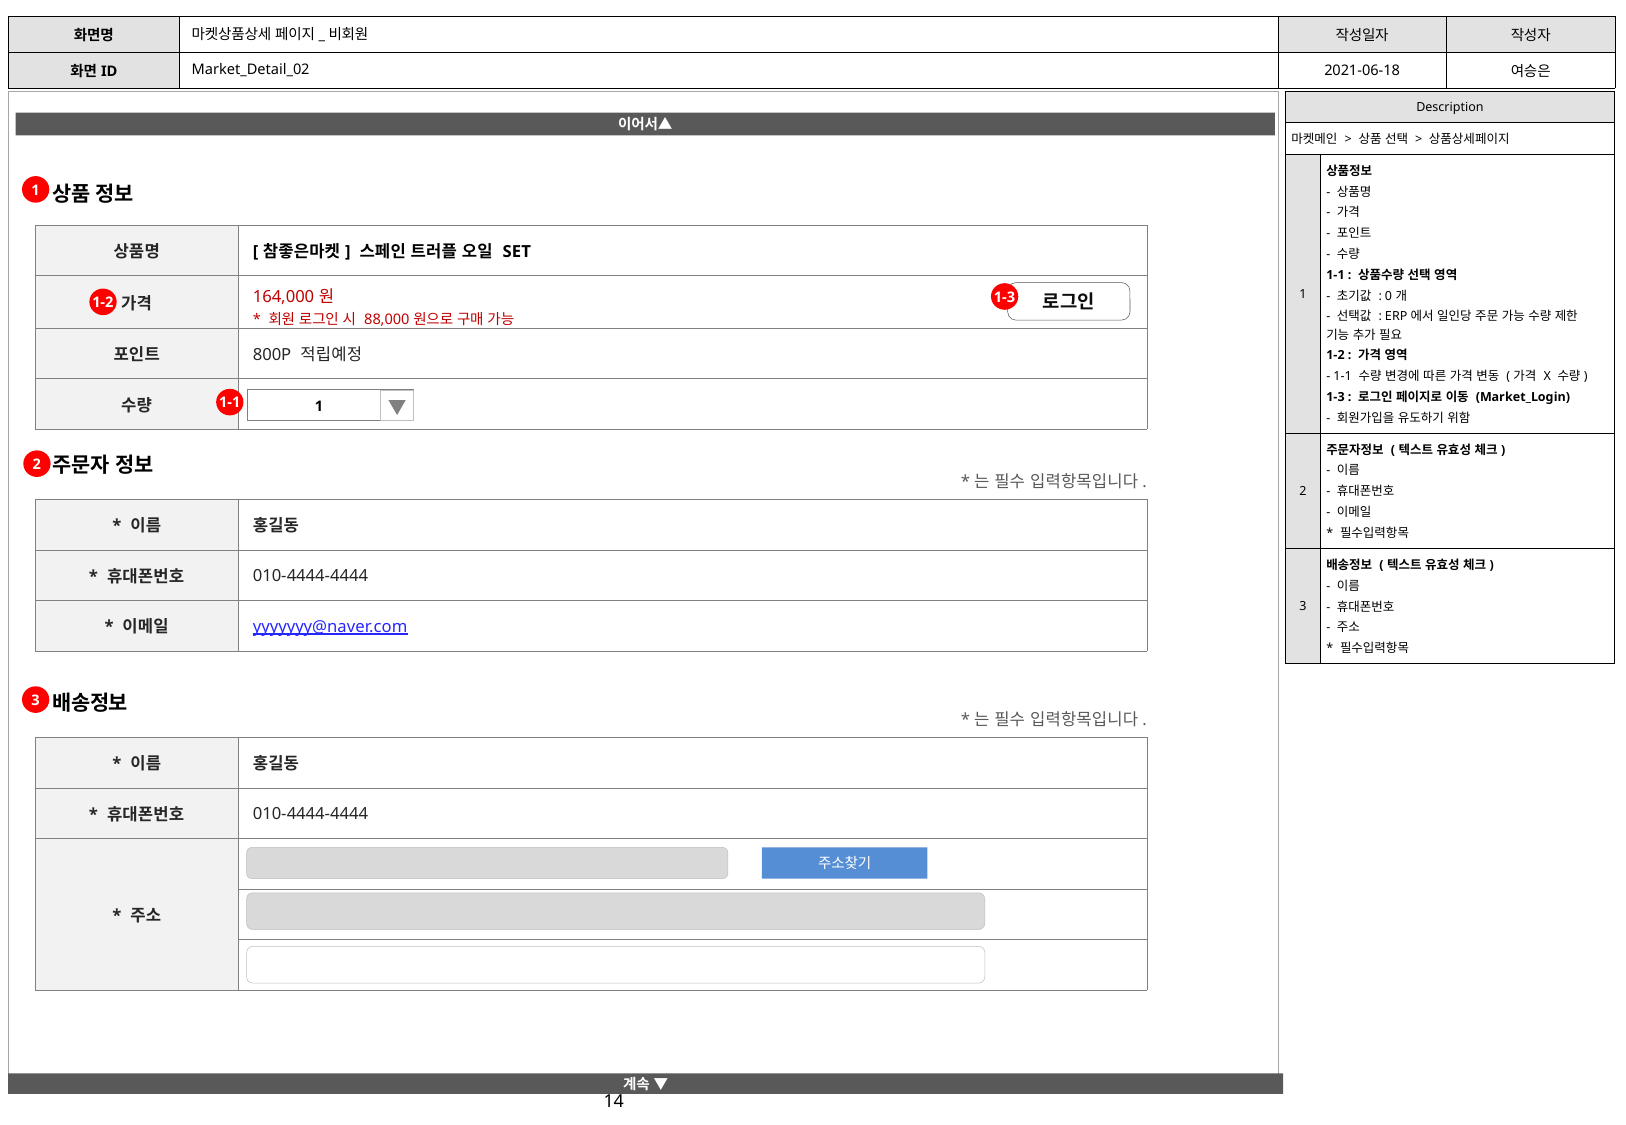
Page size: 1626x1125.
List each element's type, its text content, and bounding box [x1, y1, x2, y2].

text_box Market_Detail_02 [176, 52, 964, 89]
table_header [참좋은마켓] 스페인 트러플 오일 SET [239, 226, 1147, 275]
text_box 상품 정보 [37, 172, 149, 213]
text_box 이어서▲ [15, 112, 1275, 136]
table_cell * 주소 [36, 839, 238, 990]
table_cell * 휴대폰번호 [36, 551, 238, 600]
text_box 1-3 [990, 283, 1019, 310]
table_header * 이름 [36, 500, 238, 550]
table_cell 상품정보 - 상품명 - 가격 - 포인트 - 수량 1-1 : 상품수량 선택 영역 - 초기값 : 0개 - 선택값 : ERP에서 일인당 주문 가능 수량 제한 기능 추가 필요 1-2 : 가격 영역 - 1-1 수량 변경에 따른 가격 변동 (가격 X 수량) 1-3 : 로그인 페이지로 이동 (Market_Login) - 회원가입을 유도하기 위함 [1321, 155, 1614, 433]
table_cell 2 [1286, 434, 1320, 548]
text_box 배송정보 [37, 682, 144, 723]
text_box 2 [23, 450, 51, 477]
table_cell [239, 890, 1147, 939]
text_box *는 필수 입력항목입니다. [946, 701, 1169, 737]
table_cell yyyyyyy@naver.com [239, 601, 1147, 651]
table_cell 수량 [36, 379, 238, 429]
table_cell * 이메일 [36, 601, 238, 651]
text_box *는 필수 입력항목입니다. [946, 463, 1169, 499]
table_cell 800P 적립예정 [239, 329, 1147, 378]
table_cell 010-4444-4444 [239, 789, 1147, 838]
text_box 주소찾기 [760, 845, 929, 881]
table_cell [239, 379, 1147, 429]
table_cell [239, 940, 1147, 990]
text_box 1 [21, 176, 50, 203]
text_box [380, 390, 414, 421]
table_header 홍길동 [239, 738, 1147, 788]
text_box 1-2 [89, 288, 117, 316]
text_box 3 [21, 686, 50, 713]
text_box [386, 398, 408, 418]
table_cell 배송정보 (텍스트 유효성 체크) - 이름 - 휴대폰번호 - 주소 * 필수입력항목 [1321, 549, 1614, 663]
text_box [244, 845, 731, 881]
text_box [244, 944, 987, 986]
table_cell 3 [1286, 549, 1320, 663]
table_header Description [1286, 92, 1614, 122]
table_header * 이름 [36, 738, 238, 788]
table_cell 010-4444-4444 [239, 551, 1147, 600]
text_box 1-1 [216, 388, 244, 416]
text_box 계속 ▼ [8, 1073, 1284, 1094]
text_box 주문자 정보 [37, 444, 169, 485]
table_cell 포인트 [36, 329, 238, 378]
text_box 1 [299, 389, 333, 423]
text_box [244, 890, 987, 932]
text_box 로그인 [1007, 282, 1131, 321]
table_cell 주문자정보 (텍스트 유효성 체크) - 이름 - 휴대폰번호 - 이메일 * 필수입력항목 [1321, 434, 1614, 548]
table_cell * 휴대폰번호 [36, 789, 238, 838]
table_header 상품명 [36, 226, 238, 275]
table_cell 마켓메인 > 상품 선택 > 상품상세페이지 [1286, 123, 1614, 154]
text_box 마켓상품상세 페이지_비회원 [176, 17, 964, 52]
table_cell 164,000원 * 회원 로그인 시 88,000원으로 구매 가능 [239, 276, 1147, 328]
table_cell 가격 [36, 276, 238, 328]
table_cell [239, 839, 1147, 889]
table_cell 1 [1286, 155, 1320, 433]
table_header 홍길동 [239, 500, 1147, 550]
text_box [245, 387, 415, 423]
